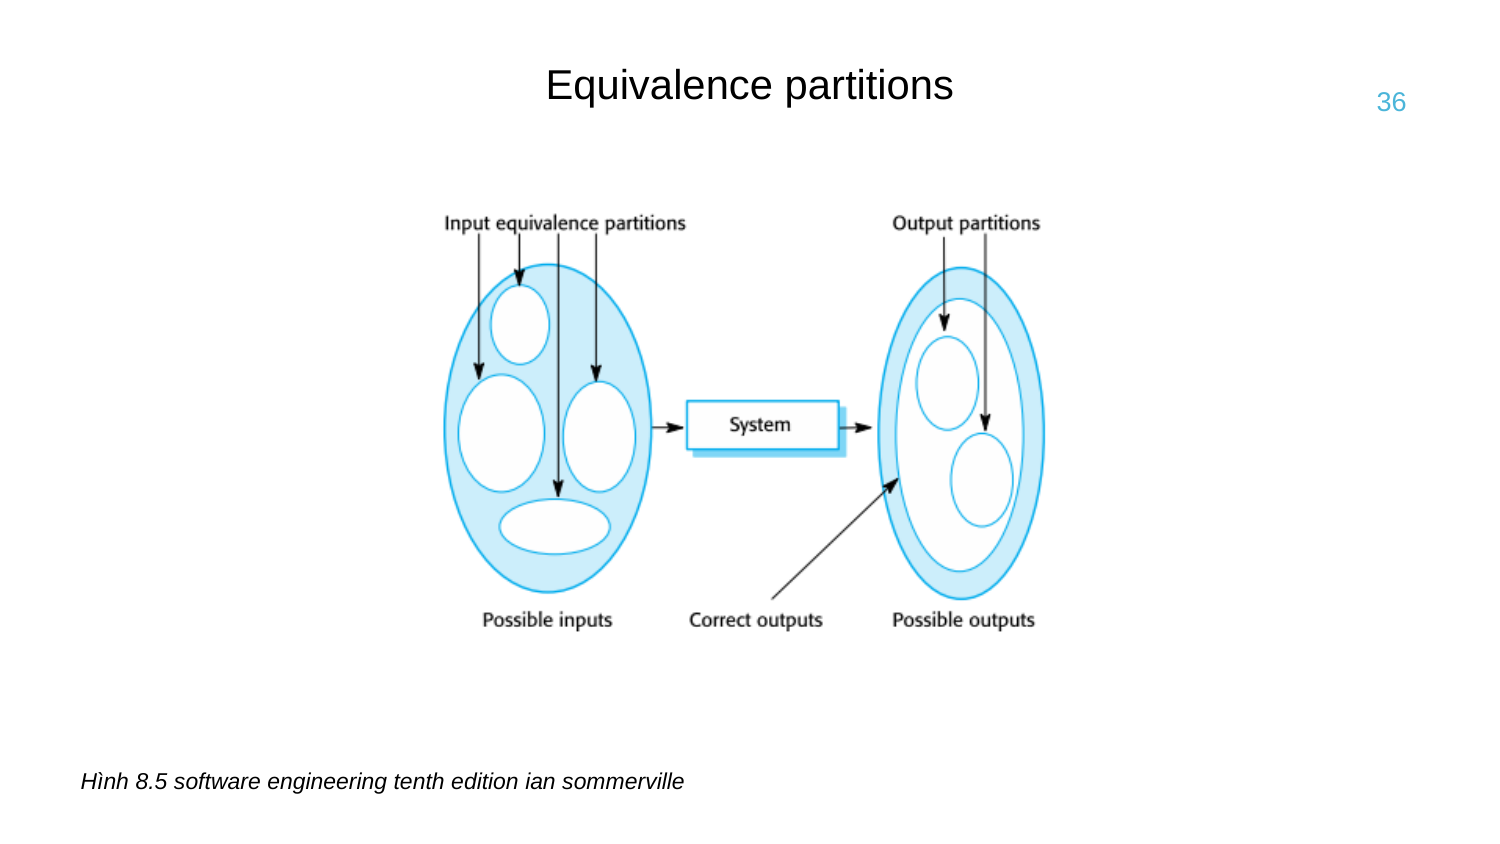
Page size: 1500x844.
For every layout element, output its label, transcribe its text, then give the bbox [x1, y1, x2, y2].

text_box Equivalence partitions [327, 50, 1173, 116]
text_box Hình 8.5 software engineering tenth edition ian sommerville [65, 759, 844, 802]
picture [425, 191, 1075, 652]
slide_number 36 [1331, 68, 1422, 134]
